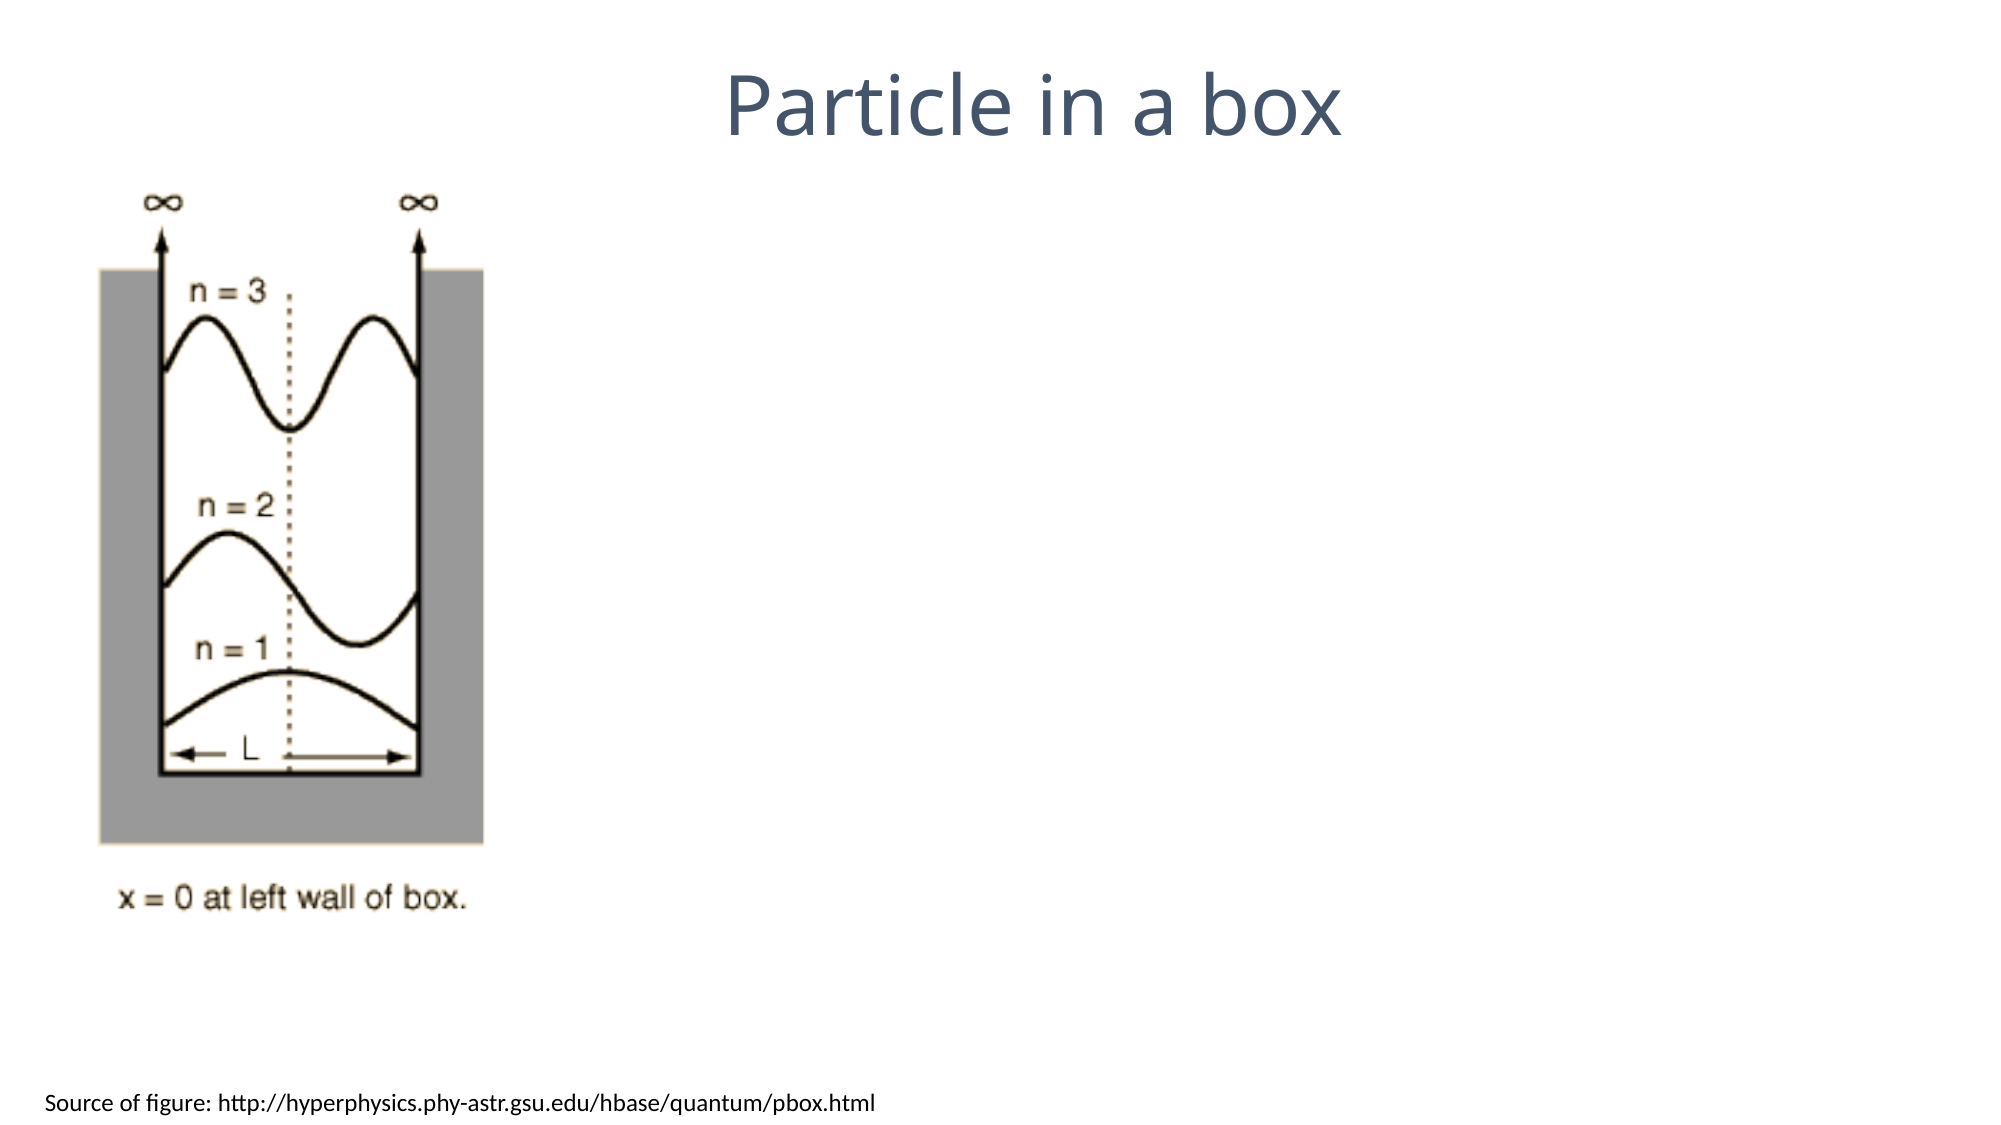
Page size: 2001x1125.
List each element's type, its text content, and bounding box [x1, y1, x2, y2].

text_box Source of figure: http://hyperphysics.phy-astr.gsu.edu/hbase/quantum/pbox.html [29, 1079, 893, 1125]
picture [52, 160, 522, 947]
text_box Particle in a box [358, 8, 1709, 197]
